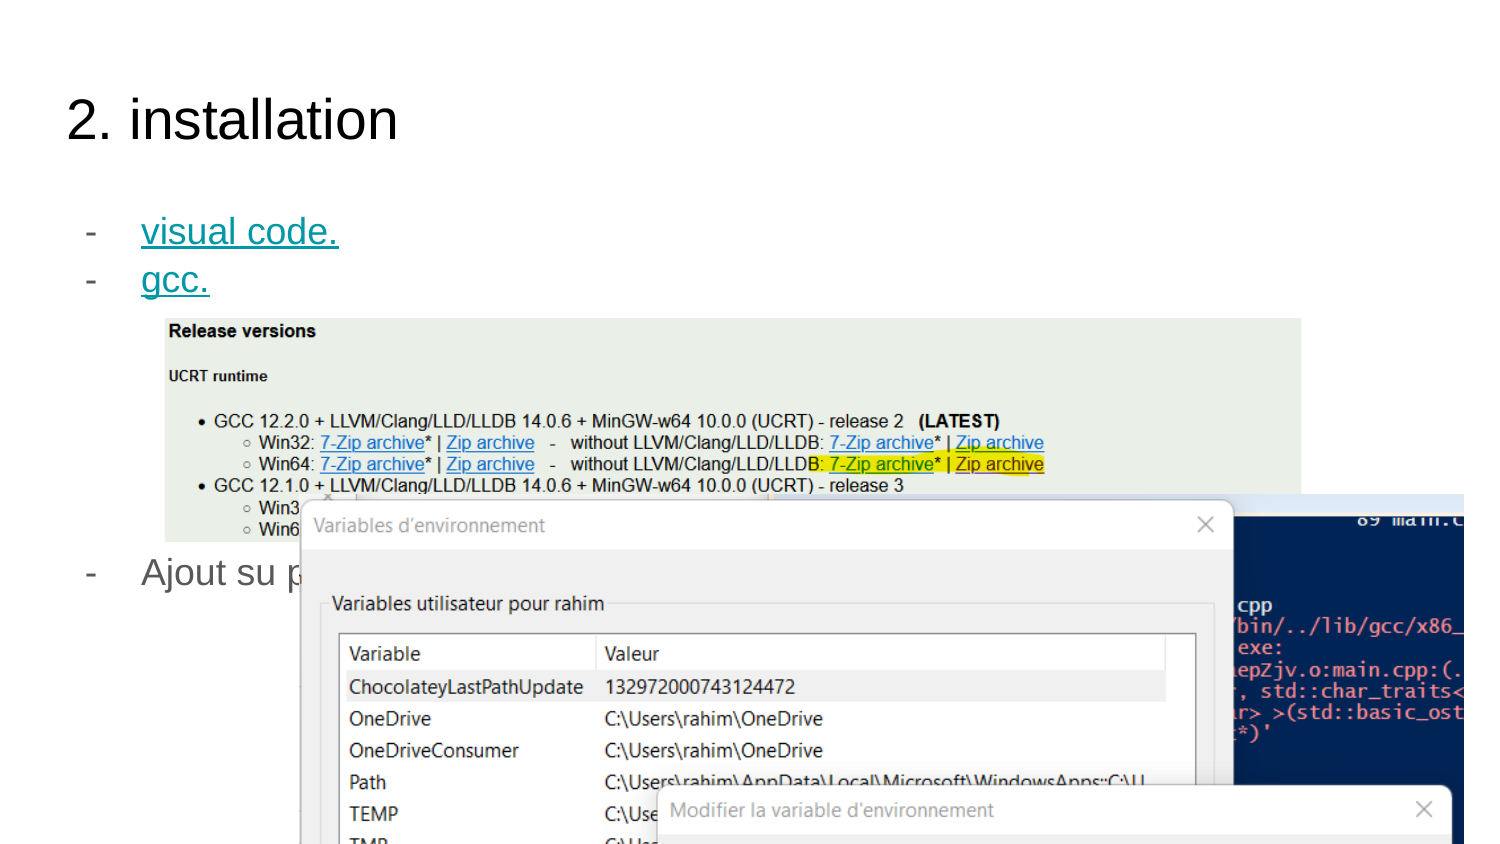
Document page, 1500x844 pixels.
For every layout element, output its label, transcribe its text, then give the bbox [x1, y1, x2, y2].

picture [164, 317, 1464, 844]
list visual code. gcc. Ajout su path gcc dans la liste des variables d'environnement. [51, 189, 1449, 750]
title 2. installation [51, 72, 1449, 167]
